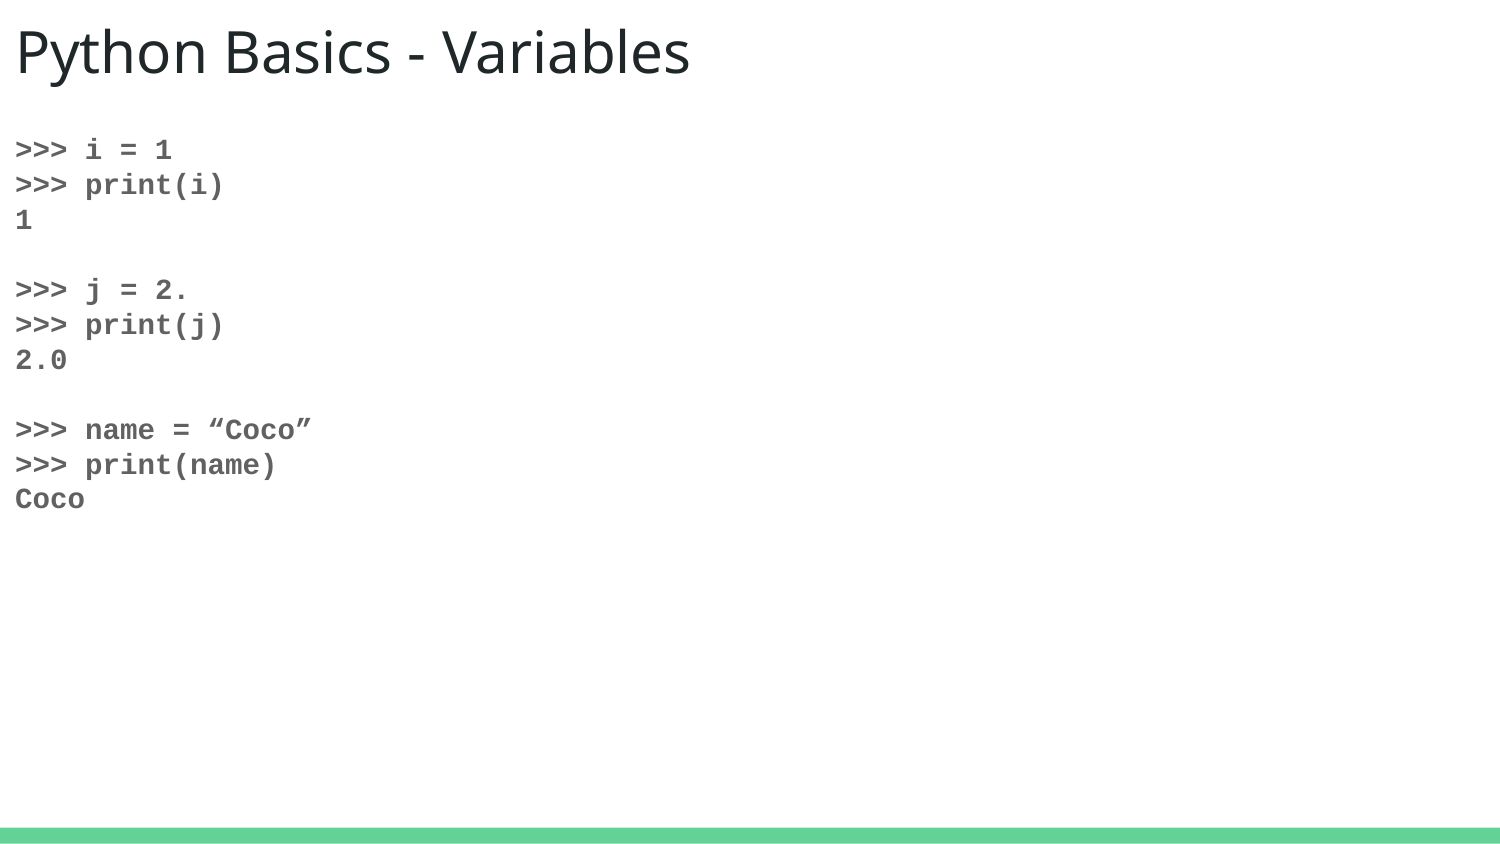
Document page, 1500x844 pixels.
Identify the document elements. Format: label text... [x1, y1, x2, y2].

list >>> i = 1 >>> print(i) 1 >>> j = 2. >>> print(j) 2.0 >>> name = “Coco” >>> print(name) Coco [0, 115, 1398, 844]
title Python Basics - Variables [0, 0, 1398, 94]
